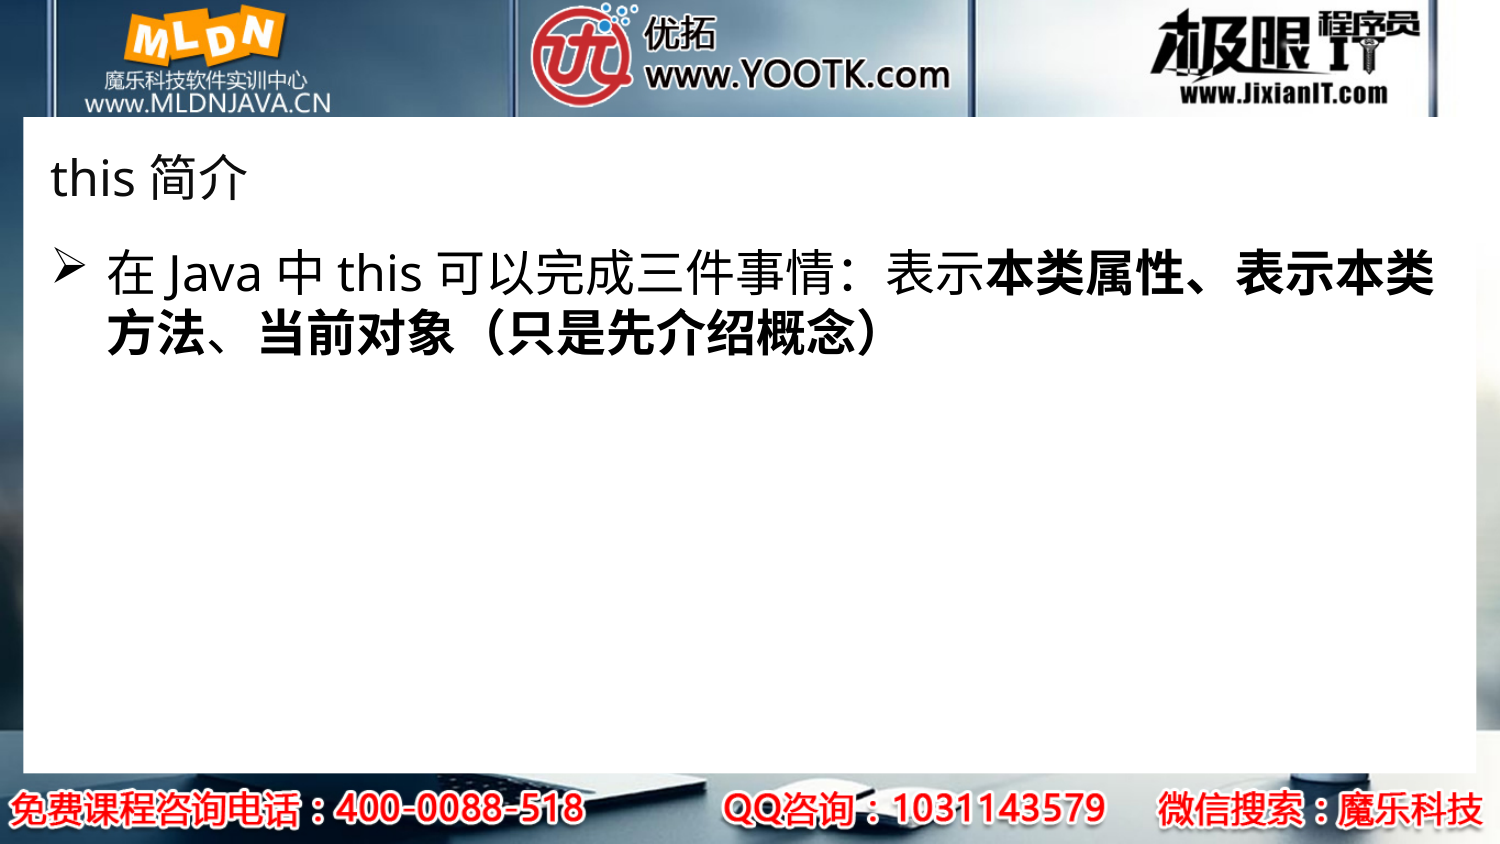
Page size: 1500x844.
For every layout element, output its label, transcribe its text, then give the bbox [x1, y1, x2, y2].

title this简介 [34, 128, 1466, 225]
picture [0, 0, 1500, 844]
list 在Java中this可以完成三件事情：表示本类属性、表示本类方法、当前对象（只是先介绍概念） [35, 234, 1465, 762]
